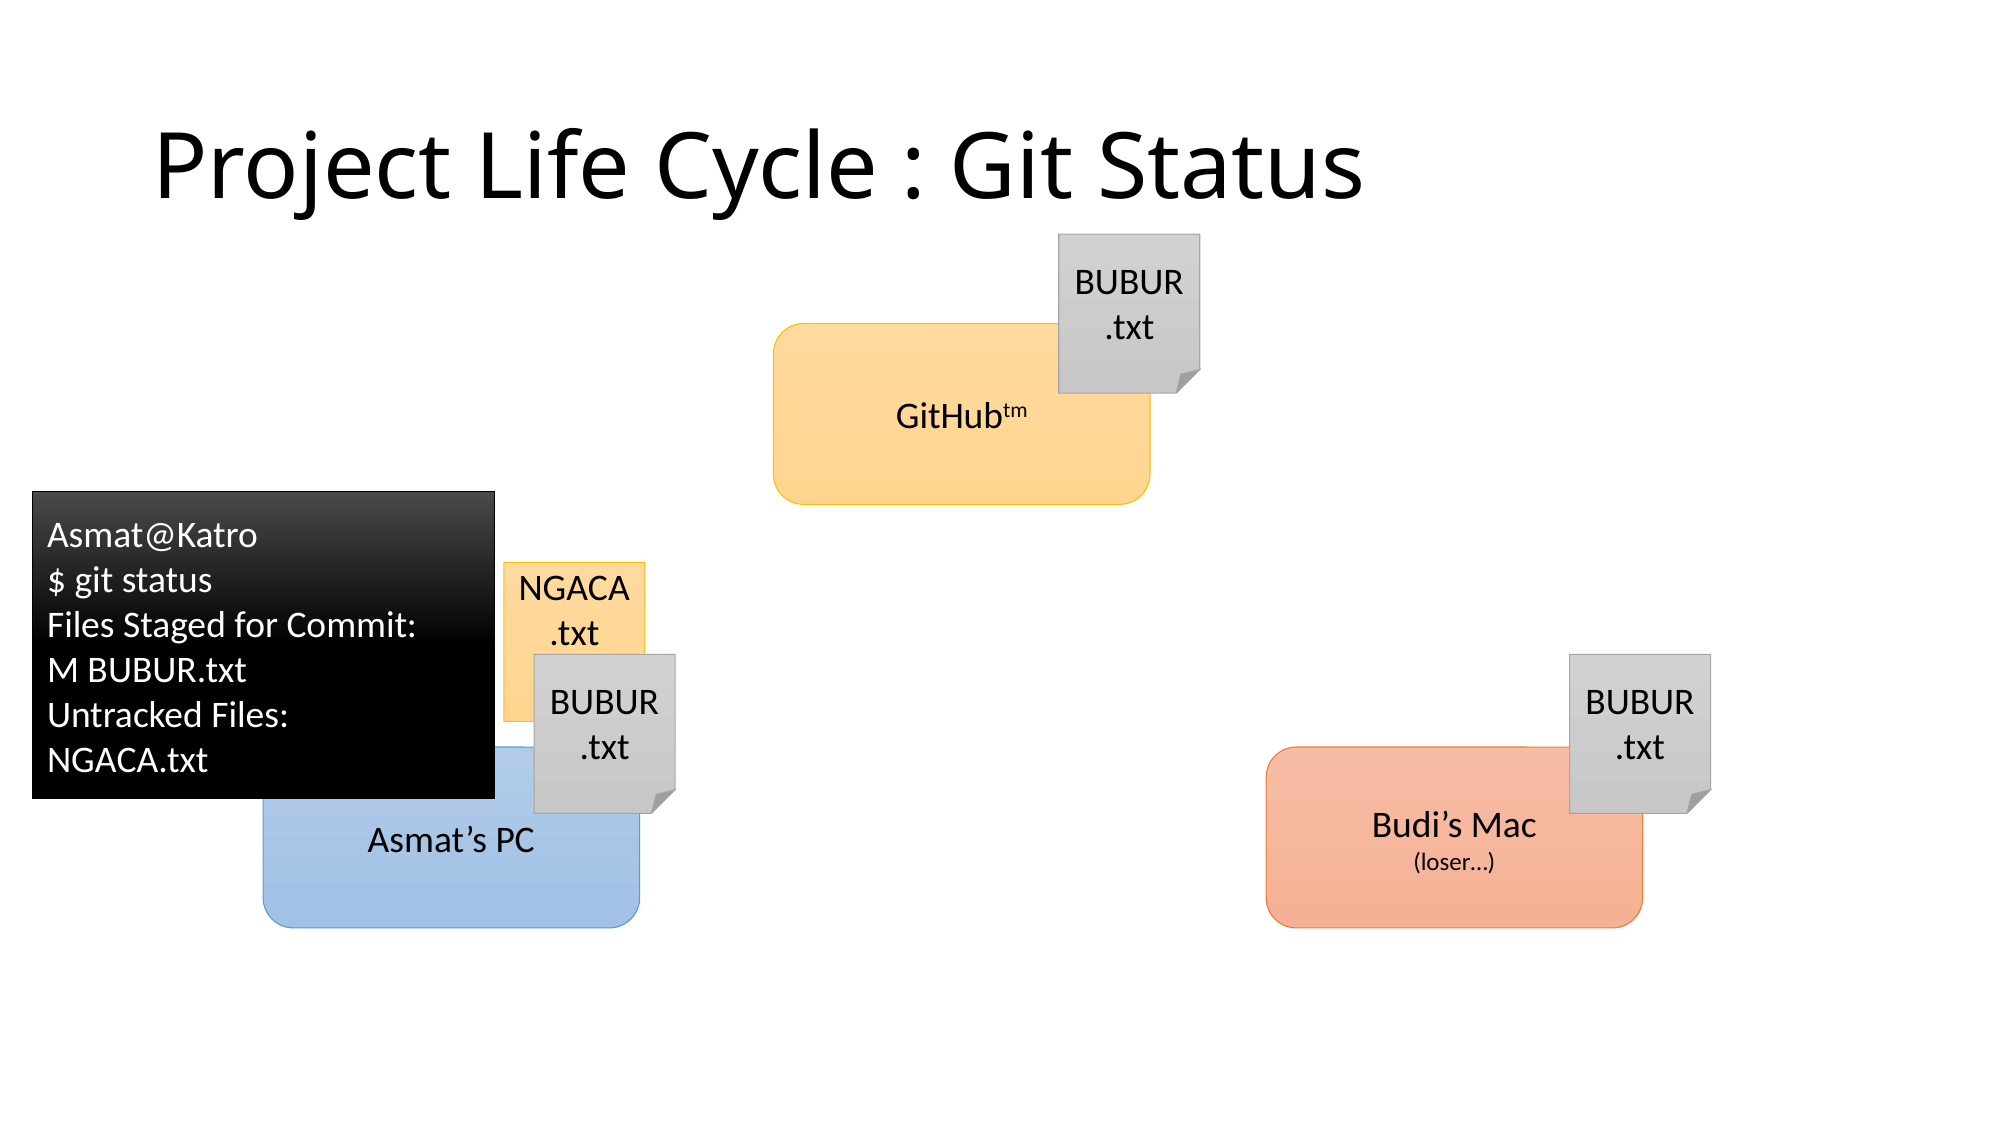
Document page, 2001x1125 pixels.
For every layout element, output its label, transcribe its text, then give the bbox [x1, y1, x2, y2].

text_box BUBUR.txt [1058, 233, 1202, 394]
title Project Life Cycle : Git Status [137, 59, 1863, 278]
text_box Asmat@Katro $ git status Files Staged for Commit: M BUBUR.txt Untracked Files: NGACA.txt [32, 491, 495, 799]
text_box Budi’s Mac (loser…) [1265, 746, 1644, 929]
text_box BUBUR.txt [1569, 653, 1713, 814]
text_box GitHubtm [772, 322, 1151, 505]
text_box BUBUR.txt [533, 653, 677, 814]
text_box NGACA.txt [503, 561, 646, 722]
text_box Asmat’s PC [262, 746, 641, 929]
